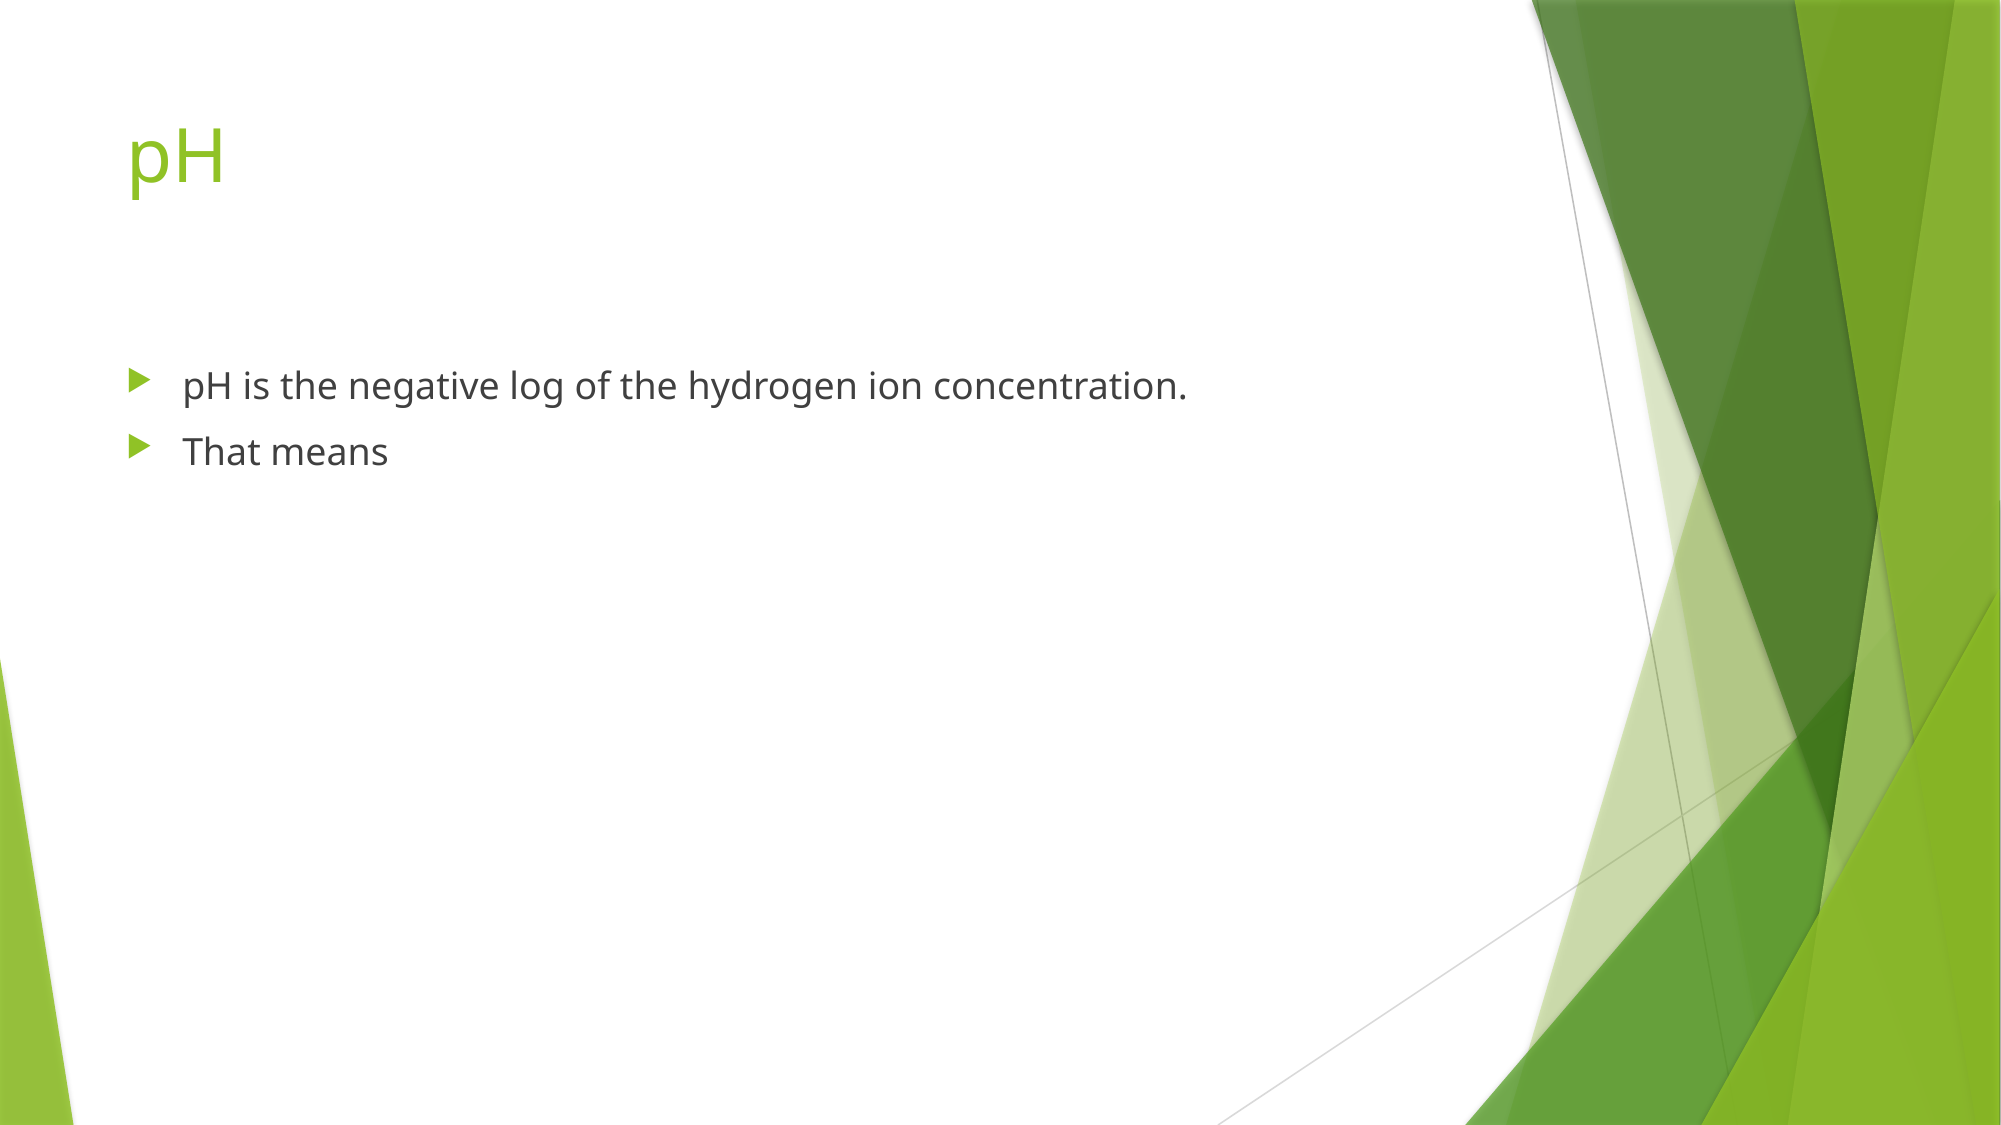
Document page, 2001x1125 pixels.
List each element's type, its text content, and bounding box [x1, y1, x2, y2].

title pH [111, 99, 1522, 317]
